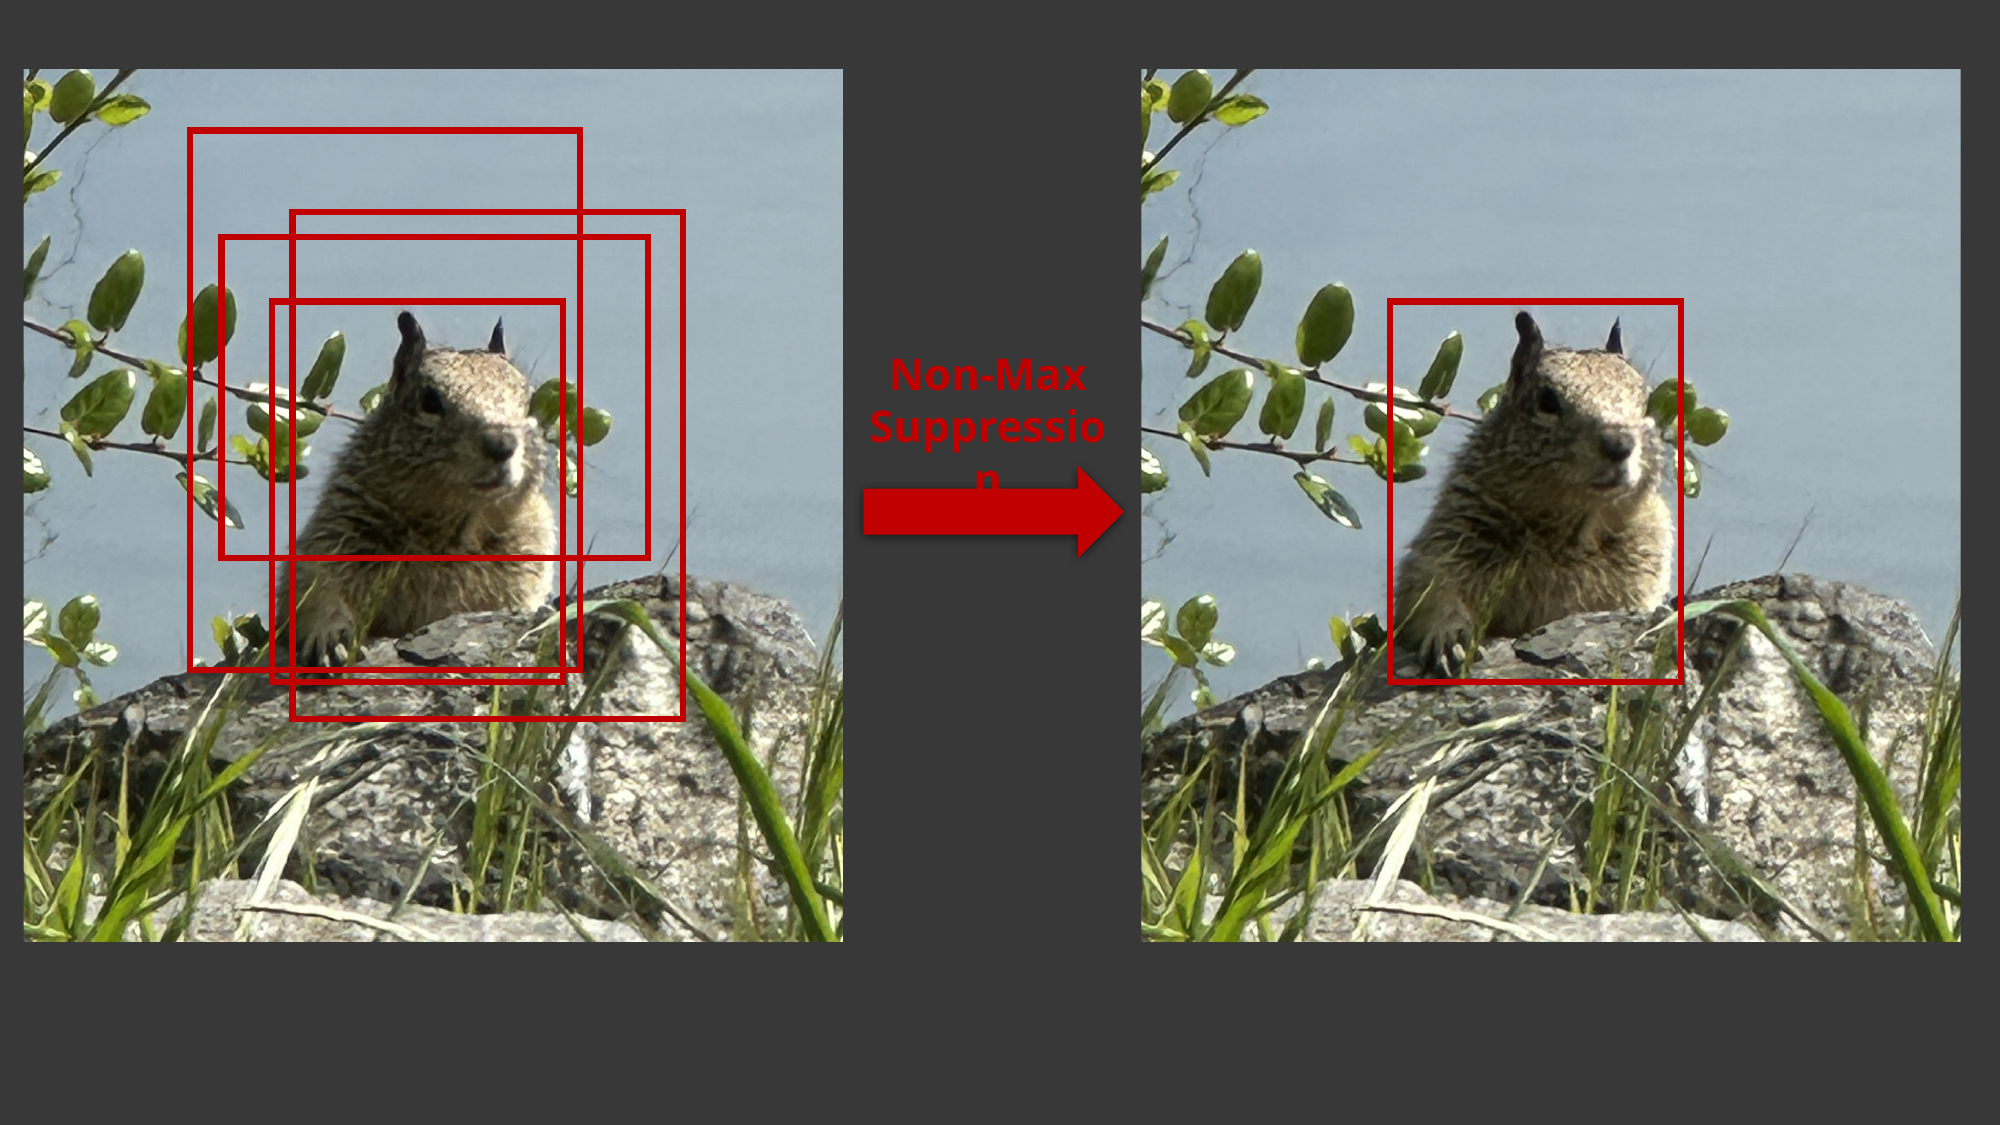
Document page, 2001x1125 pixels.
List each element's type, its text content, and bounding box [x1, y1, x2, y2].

text_box [863, 512, 1124, 558]
text_box Non-Max Suppression [844, 339, 1134, 512]
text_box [22, 69, 844, 943]
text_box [1140, 69, 1962, 943]
